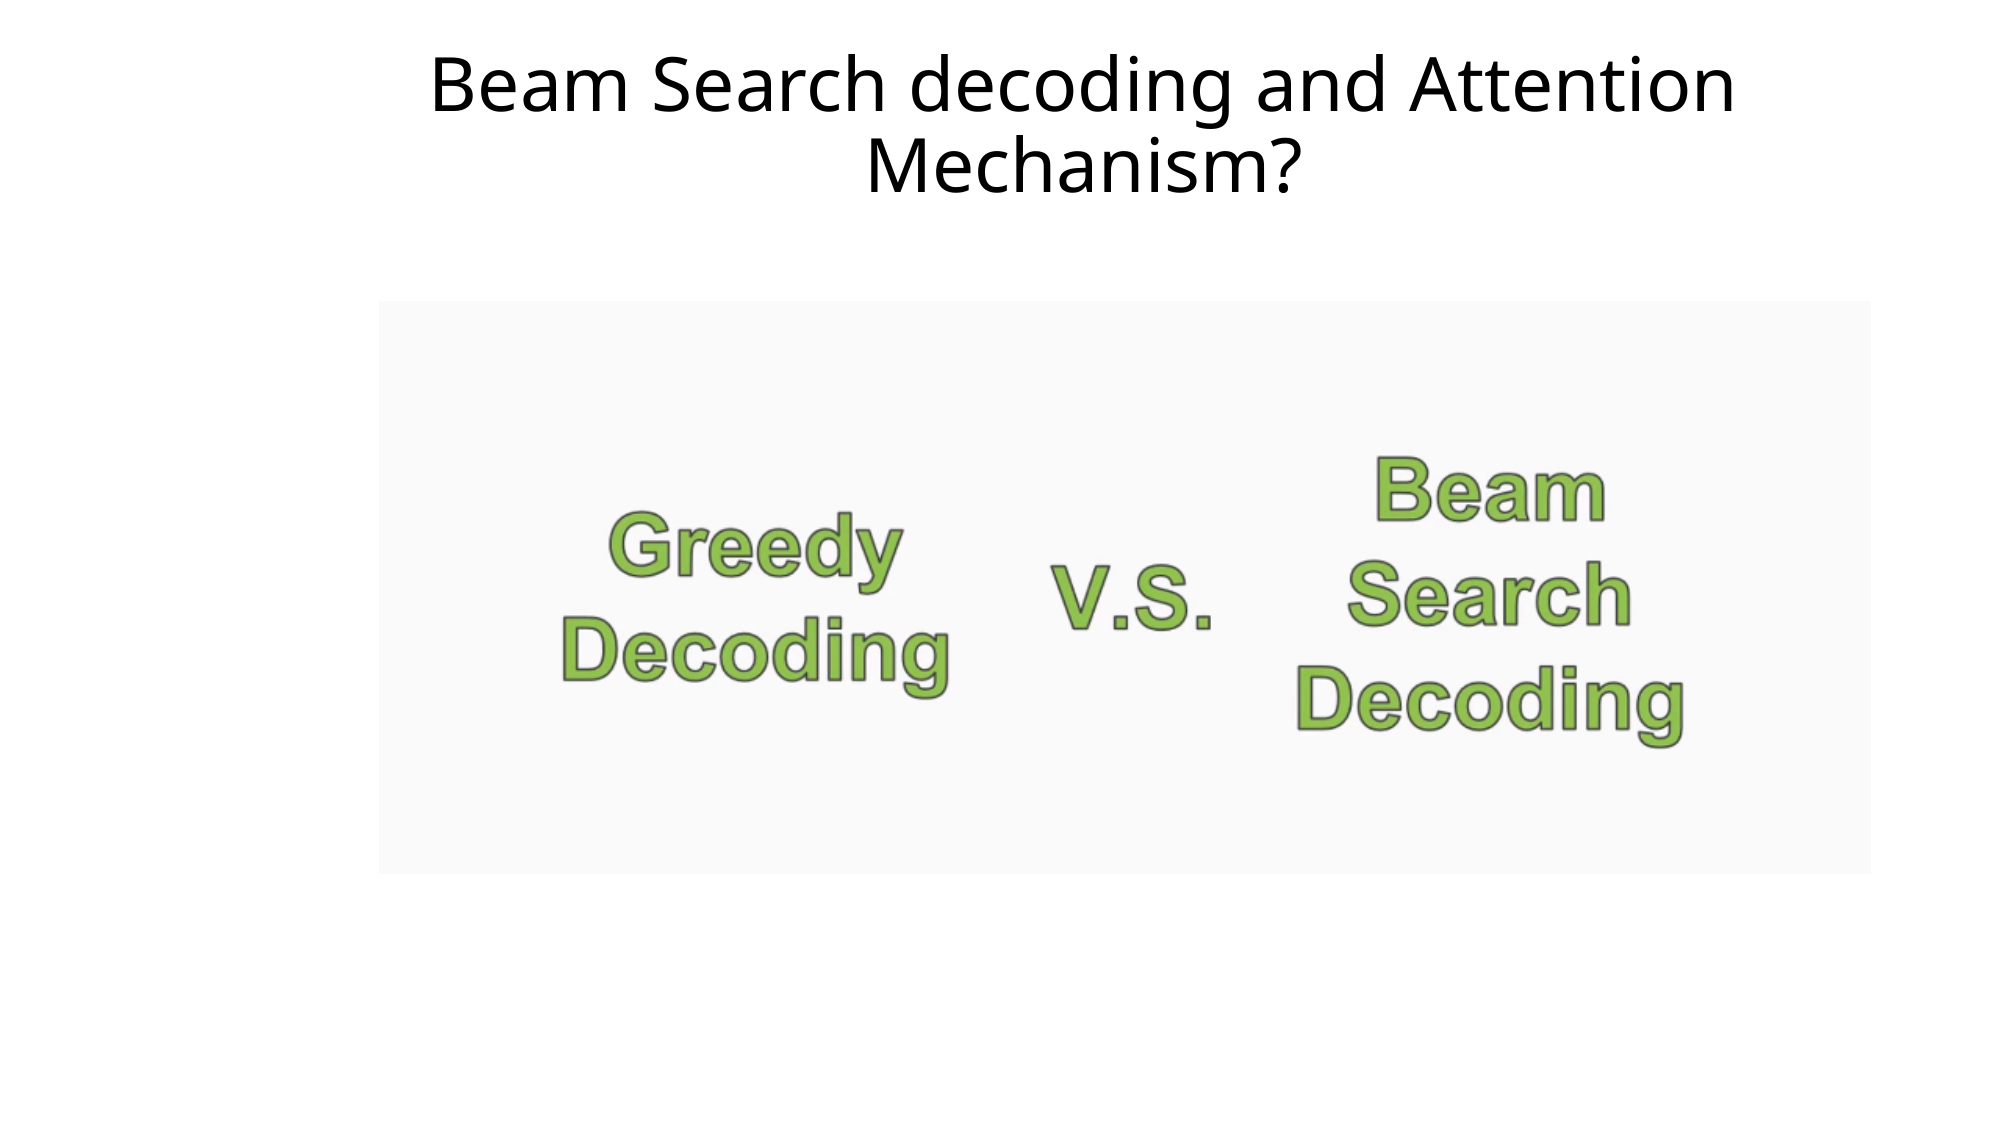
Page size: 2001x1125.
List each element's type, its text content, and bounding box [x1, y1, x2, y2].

title Beam Search decoding and Attention Mechanism? [249, 31, 1918, 217]
picture [379, 301, 1871, 874]
